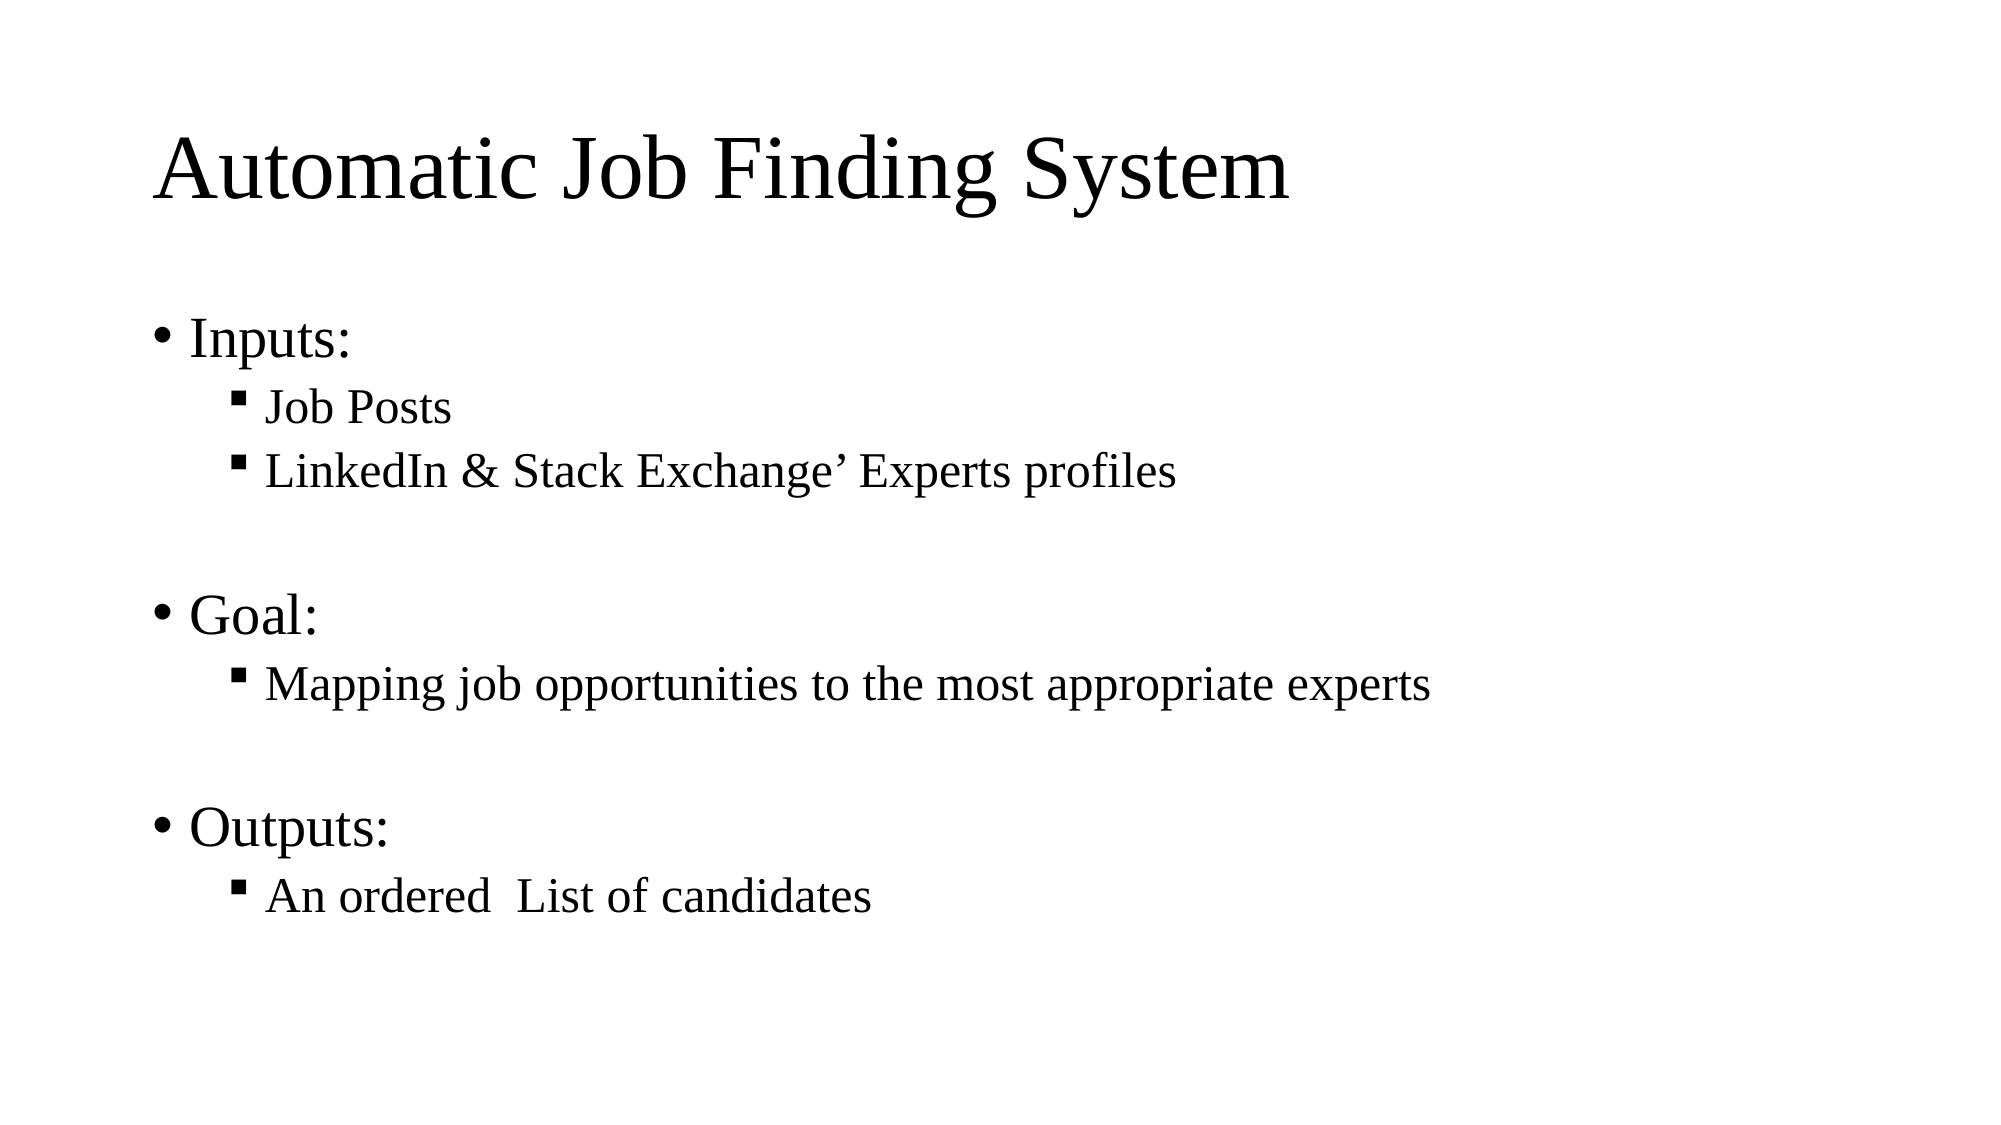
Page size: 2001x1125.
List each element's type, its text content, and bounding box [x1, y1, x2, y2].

list Inputs: Job Posts LinkedIn & Stack Exchange’ Experts profiles Goal: Mapping job opportunities to the most appropriate experts Outputs: An ordered List of candidates [137, 299, 1863, 1014]
title Automatic Job Finding System [137, 59, 1863, 278]
